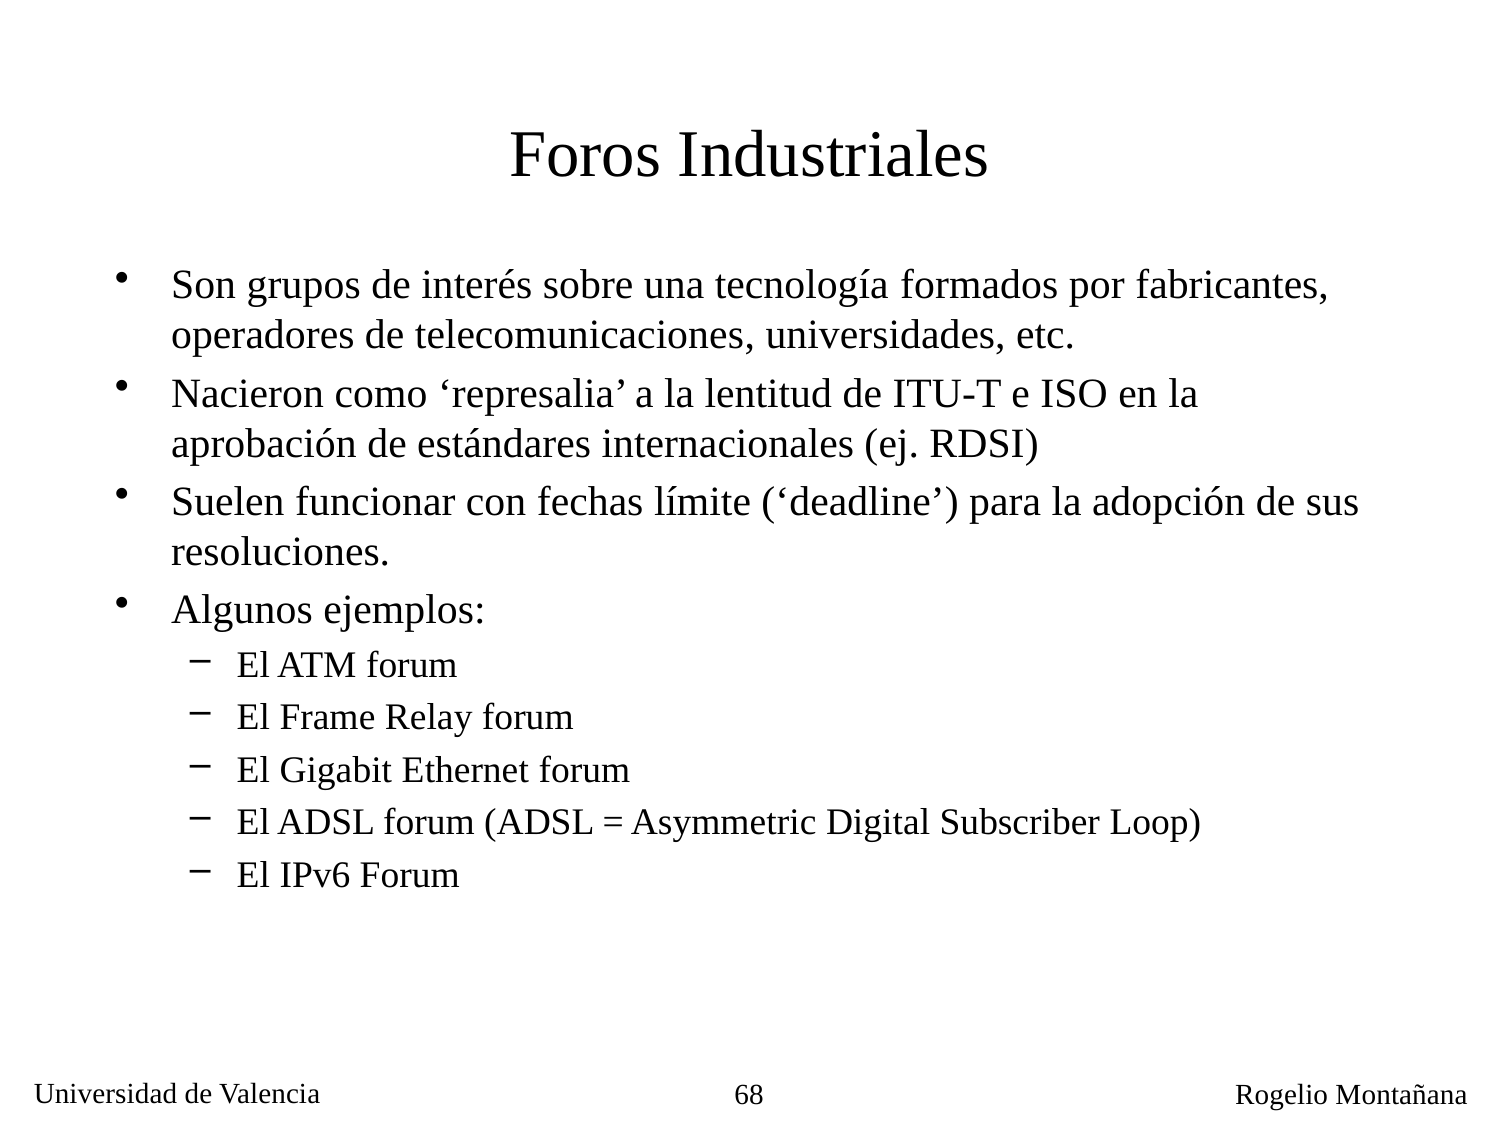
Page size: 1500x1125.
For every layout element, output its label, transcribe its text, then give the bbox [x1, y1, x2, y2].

text_box [112, 1038, 425, 1100]
text_box [512, 1038, 988, 1100]
title Foros Industriales [111, 99, 1388, 201]
slide_number 68 [619, 1100, 780, 1116]
list Son grupos de interés sobre una tecnología formados por fabricantes, operadores de telecomunicaciones, universidades, etc. Nacieron como ‘represalia’ a la lentitud de ITU-T e ISO en la aprobación de estándares internacionales (ej. RDSI) Suelen funcionar con fechas límite (‘deadline’) para la adopción de sus resoluciones. Algunos ejemplos: El ATM forum El Frame Relay forum El Gigabit Ethernet forum El ADSL forum (ADSL = Asymmetric Digital Subscriber Loop) El IPv6 Forum [99, 249, 1388, 1038]
